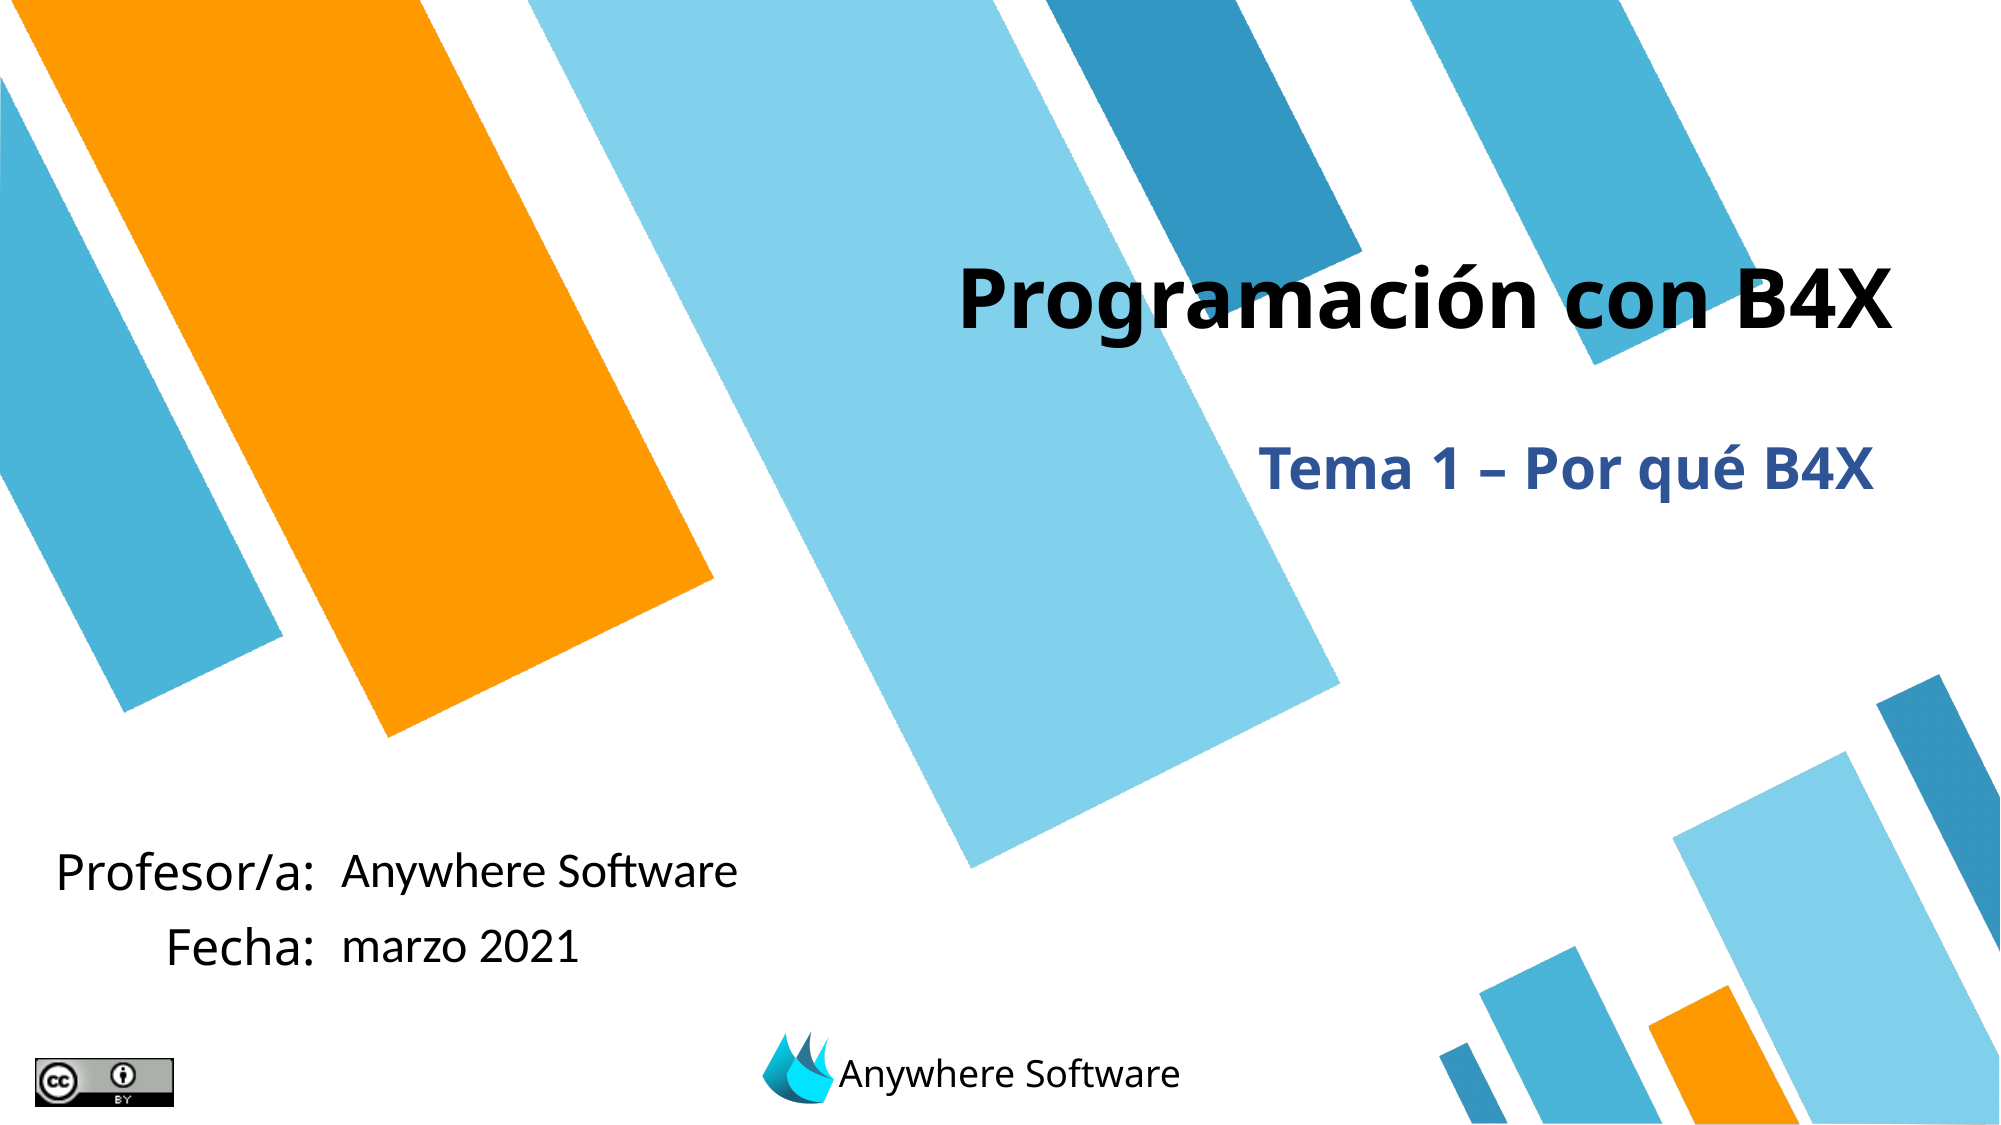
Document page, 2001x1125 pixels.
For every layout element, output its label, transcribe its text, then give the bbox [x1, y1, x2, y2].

text_box marzo 2021 [326, 905, 791, 981]
title Programación con B4X [192, 82, 1909, 354]
text_box Anywhere Software [326, 829, 791, 905]
picture [0, 0, 2000, 1125]
subtitle Tema 1 – Por qué B4X [408, 417, 1909, 597]
